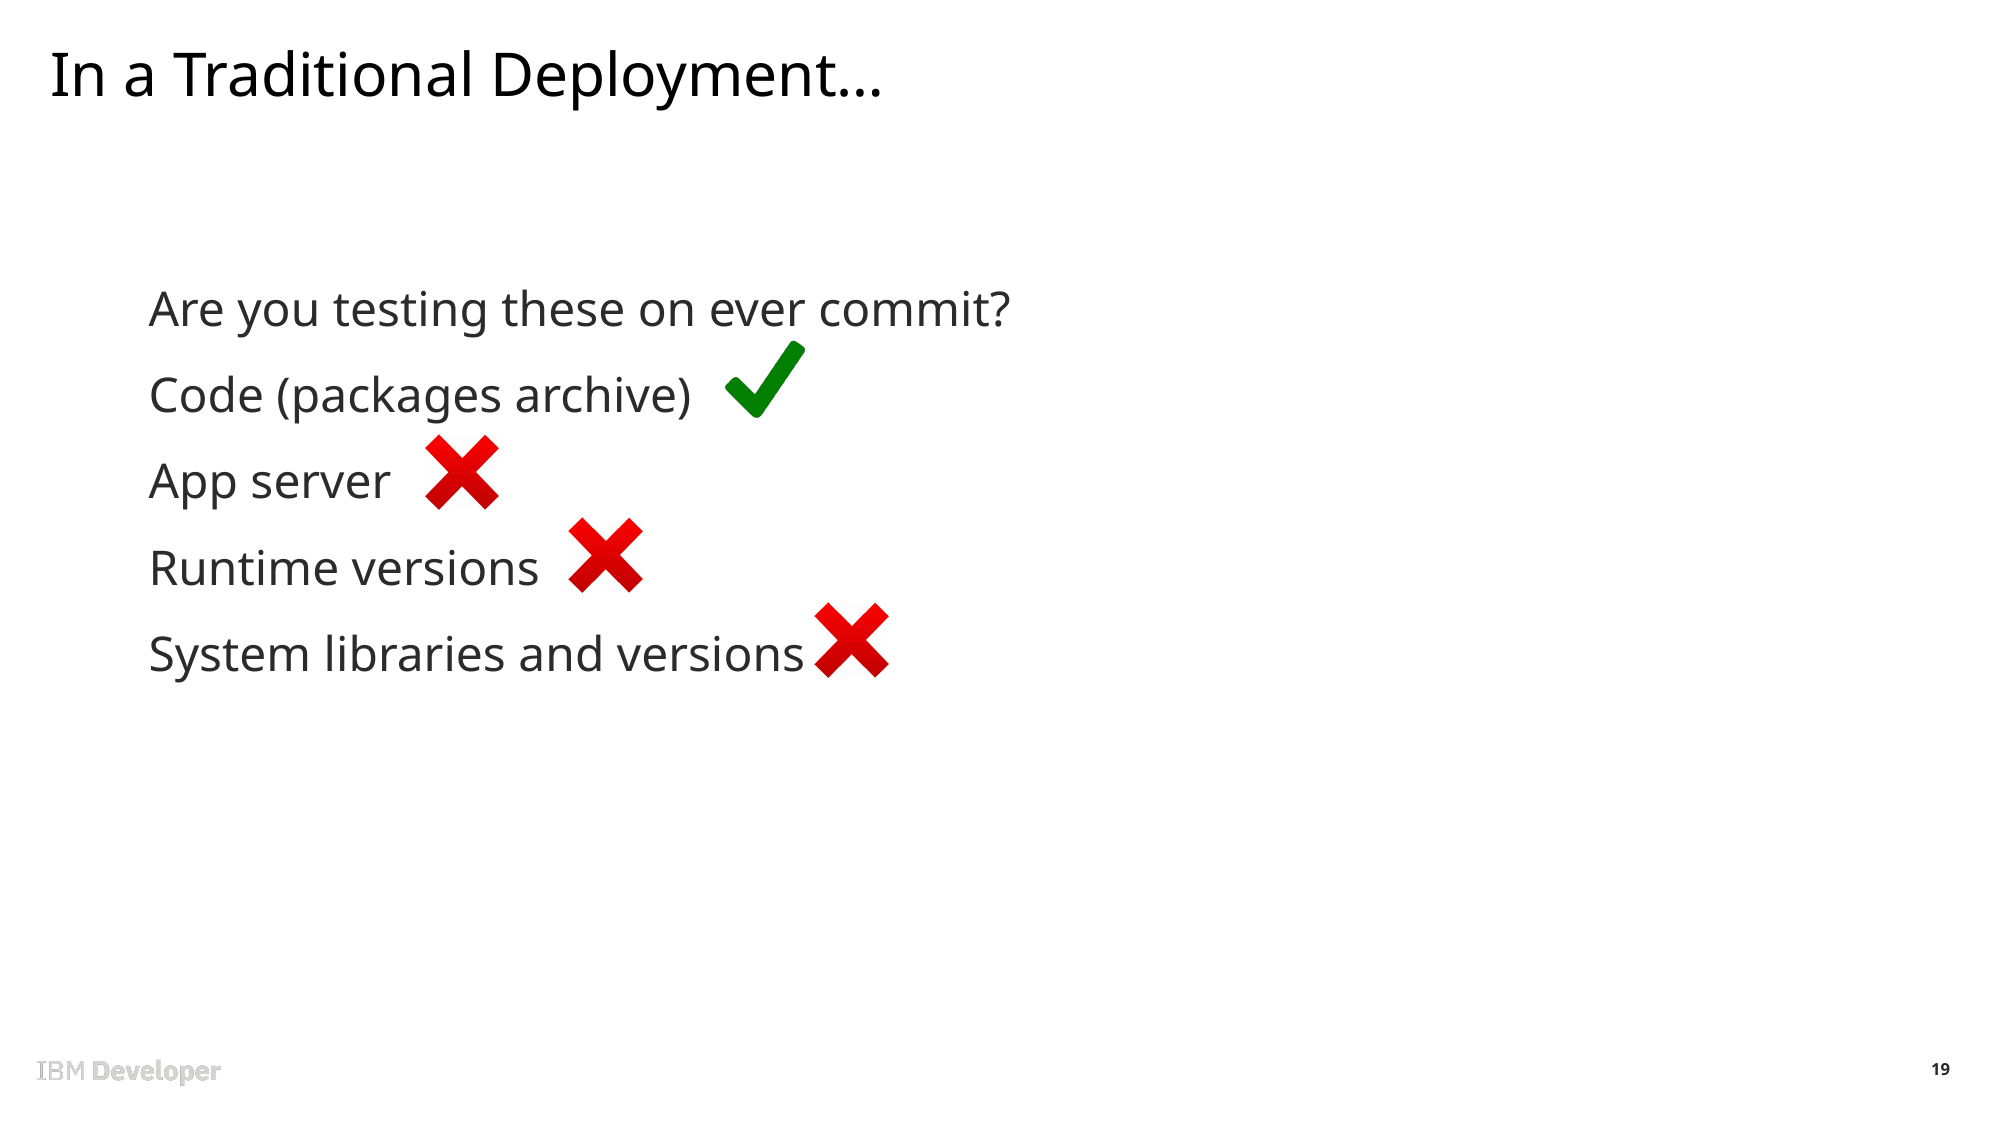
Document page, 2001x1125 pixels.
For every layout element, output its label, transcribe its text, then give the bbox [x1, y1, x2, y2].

picture [424, 433, 499, 510]
list Are you testing these on ever commit? Code (packages archive) App server Runtime versions System libraries and versions [148, 249, 1958, 1047]
slide_number 19 [1927, 1060, 1950, 1082]
picture [814, 602, 889, 679]
title In a Traditional Deployment… [50, 43, 950, 128]
picture [568, 517, 643, 593]
picture [724, 339, 805, 420]
